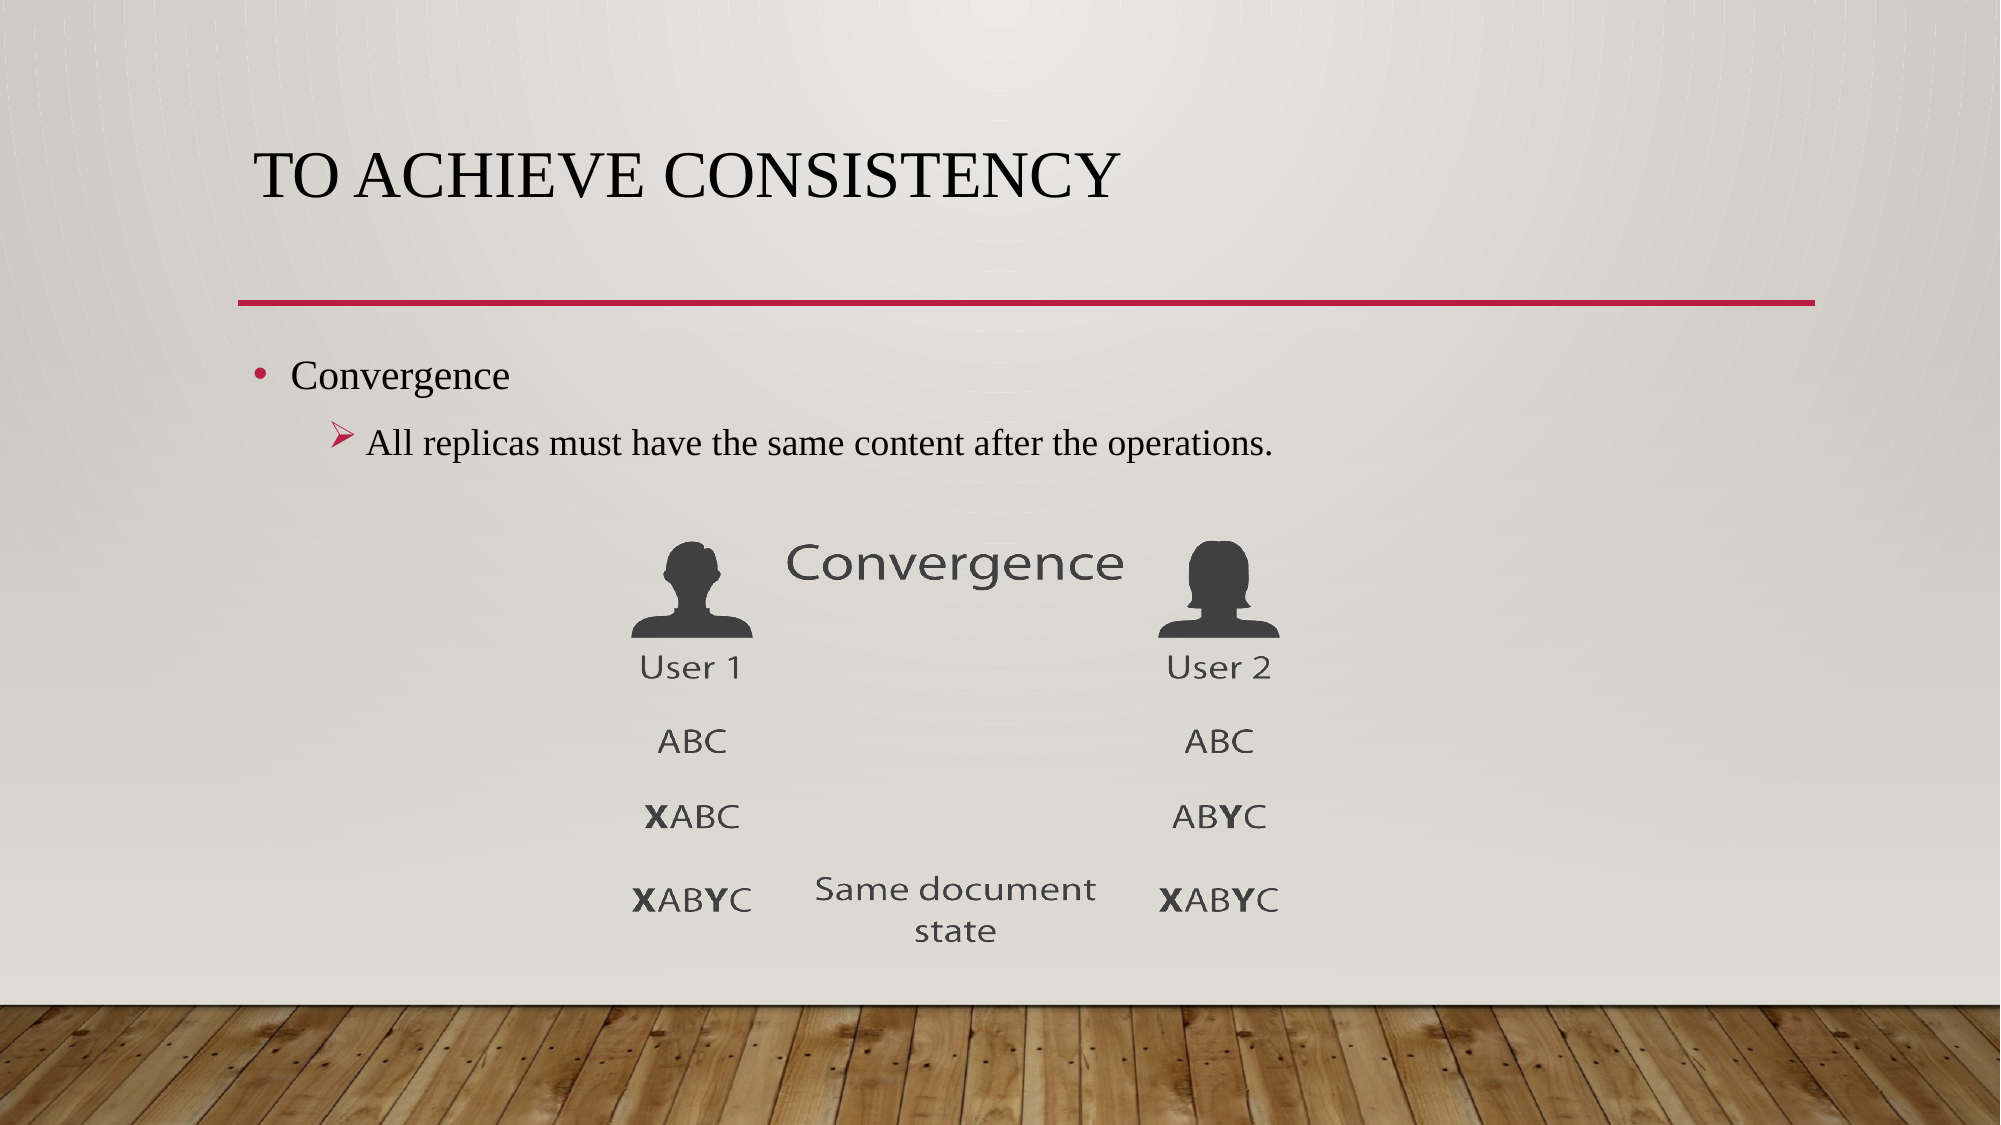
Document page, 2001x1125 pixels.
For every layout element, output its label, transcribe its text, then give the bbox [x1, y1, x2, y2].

list Convergence All replicas must have the same content after the operations. [238, 330, 1814, 897]
picture [0, 405, 2000, 1125]
title To achieve consistency [238, 131, 1814, 305]
